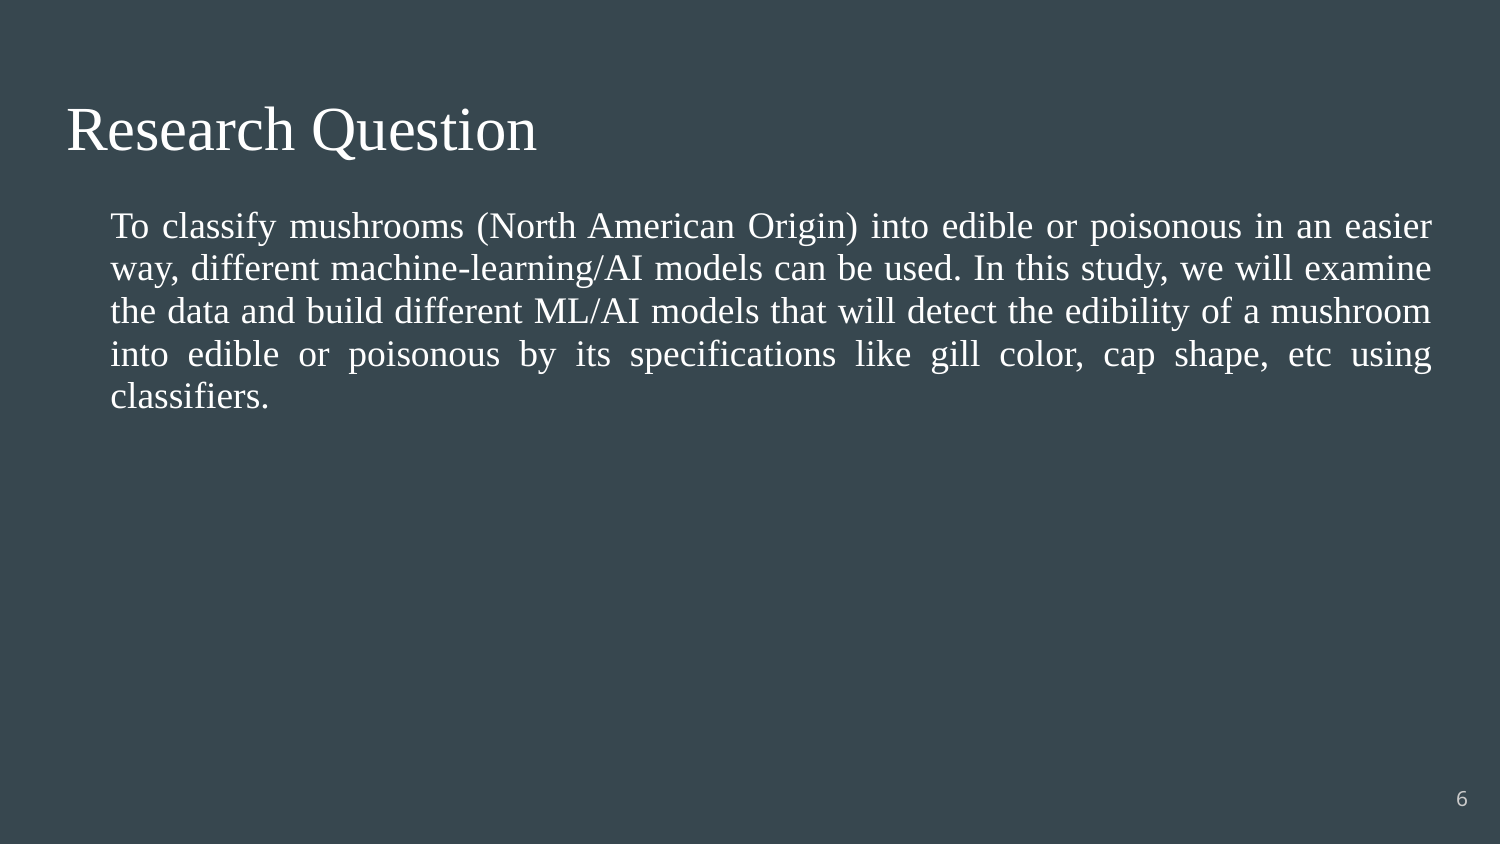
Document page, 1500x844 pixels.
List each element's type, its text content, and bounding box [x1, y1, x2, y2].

title Research Question [51, 72, 1449, 167]
list To classify mushrooms (North American Origin) into edible or poisonous in an easier way, different machine-learning/AI models can be used. In this study, we will examine the data and build different ML/AI models that will detect the edibility of a mushroom into edible or poisonous by its specifications like gill color, cap shape, etc using classifiers. [51, 189, 1449, 750]
slide_number 6 [1392, 767, 1483, 833]
